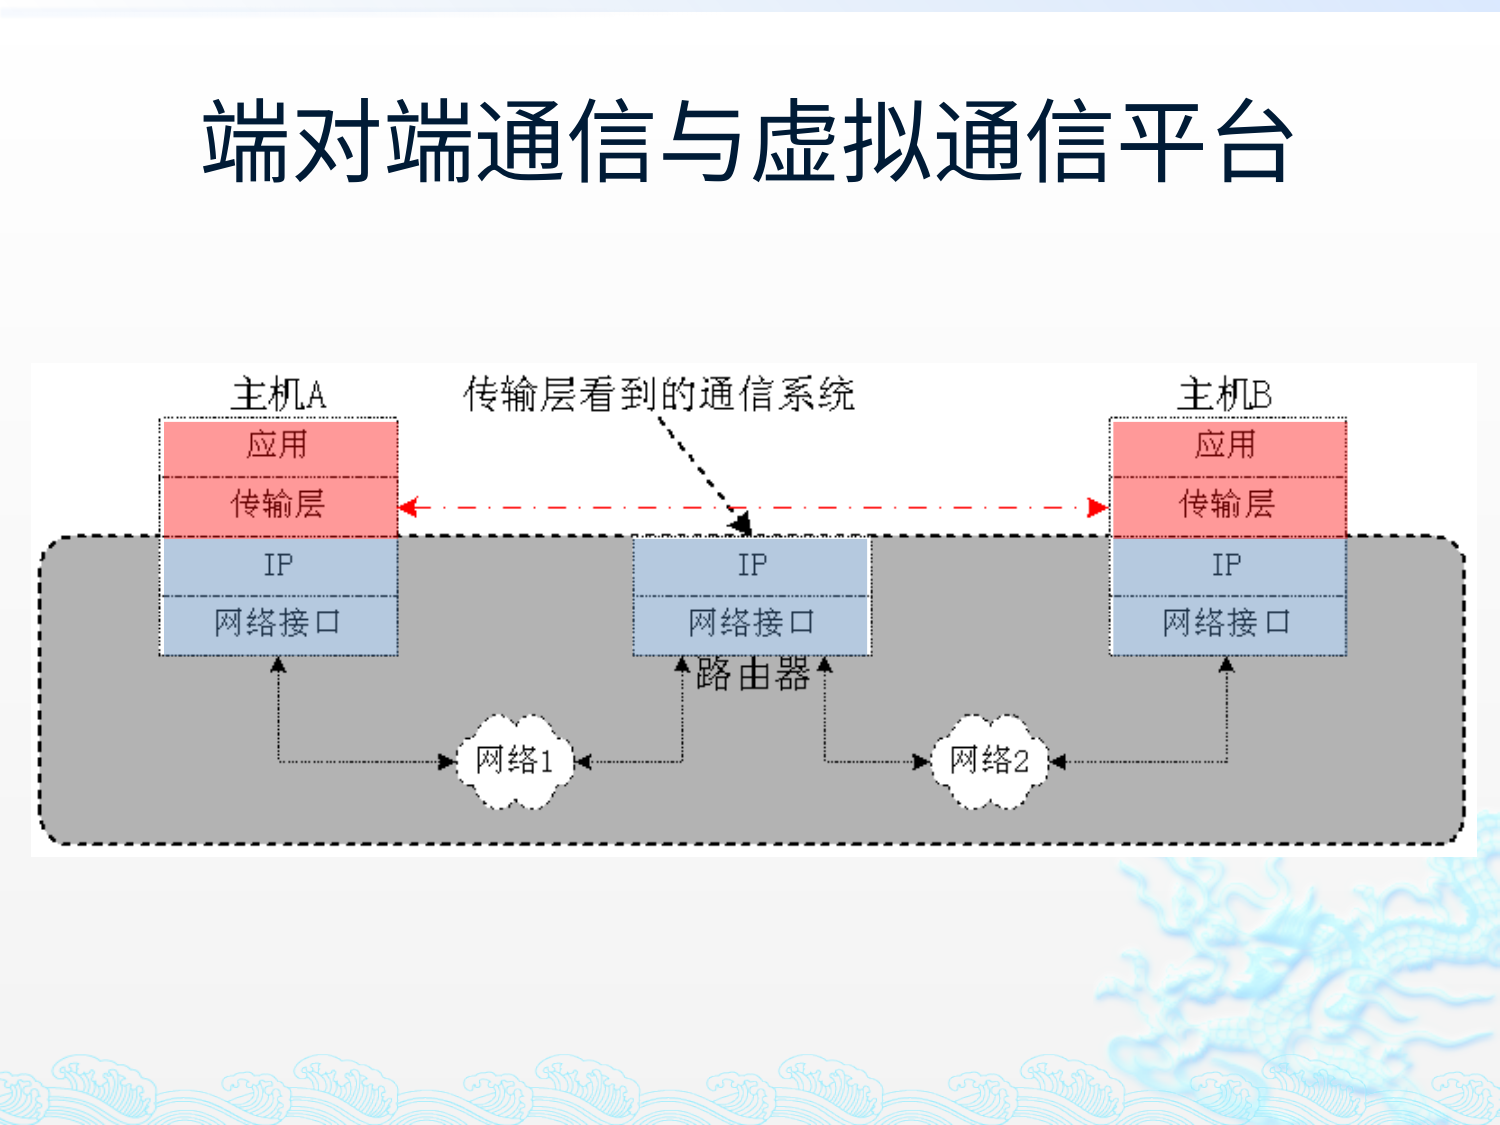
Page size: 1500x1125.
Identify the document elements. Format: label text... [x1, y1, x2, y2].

picture [30, 362, 1477, 858]
title 端对端通信与虚拟通信平台 [75, 45, 1425, 233]
